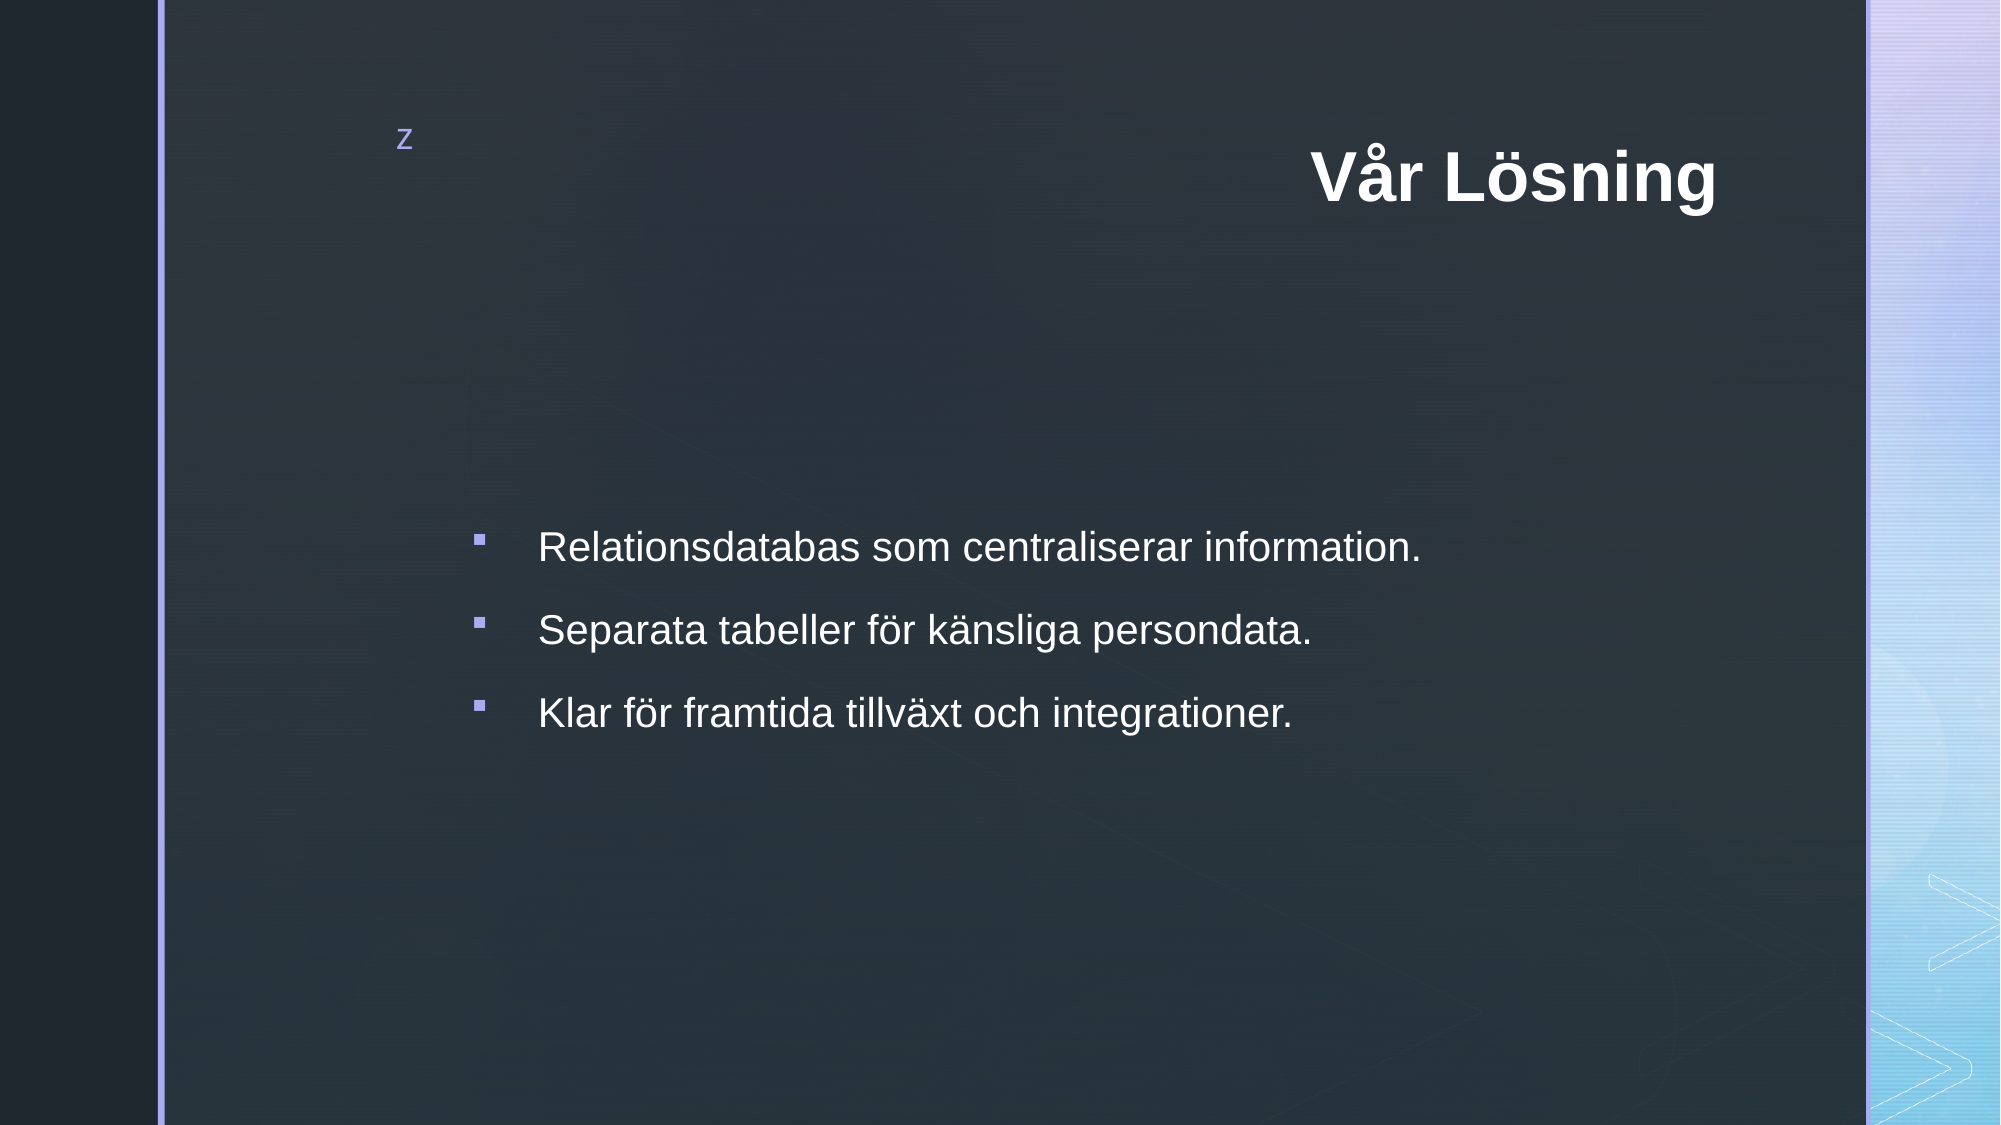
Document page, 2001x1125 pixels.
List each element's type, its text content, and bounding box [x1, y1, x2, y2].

picture [1871, 0, 2001, 1125]
list Relationsdatabas som centraliserar information. Separata tabeller för känsliga persondata. Klar för framtida tillväxt och integrationer. [454, 336, 1734, 993]
title Vår Lösning [428, 132, 1734, 310]
